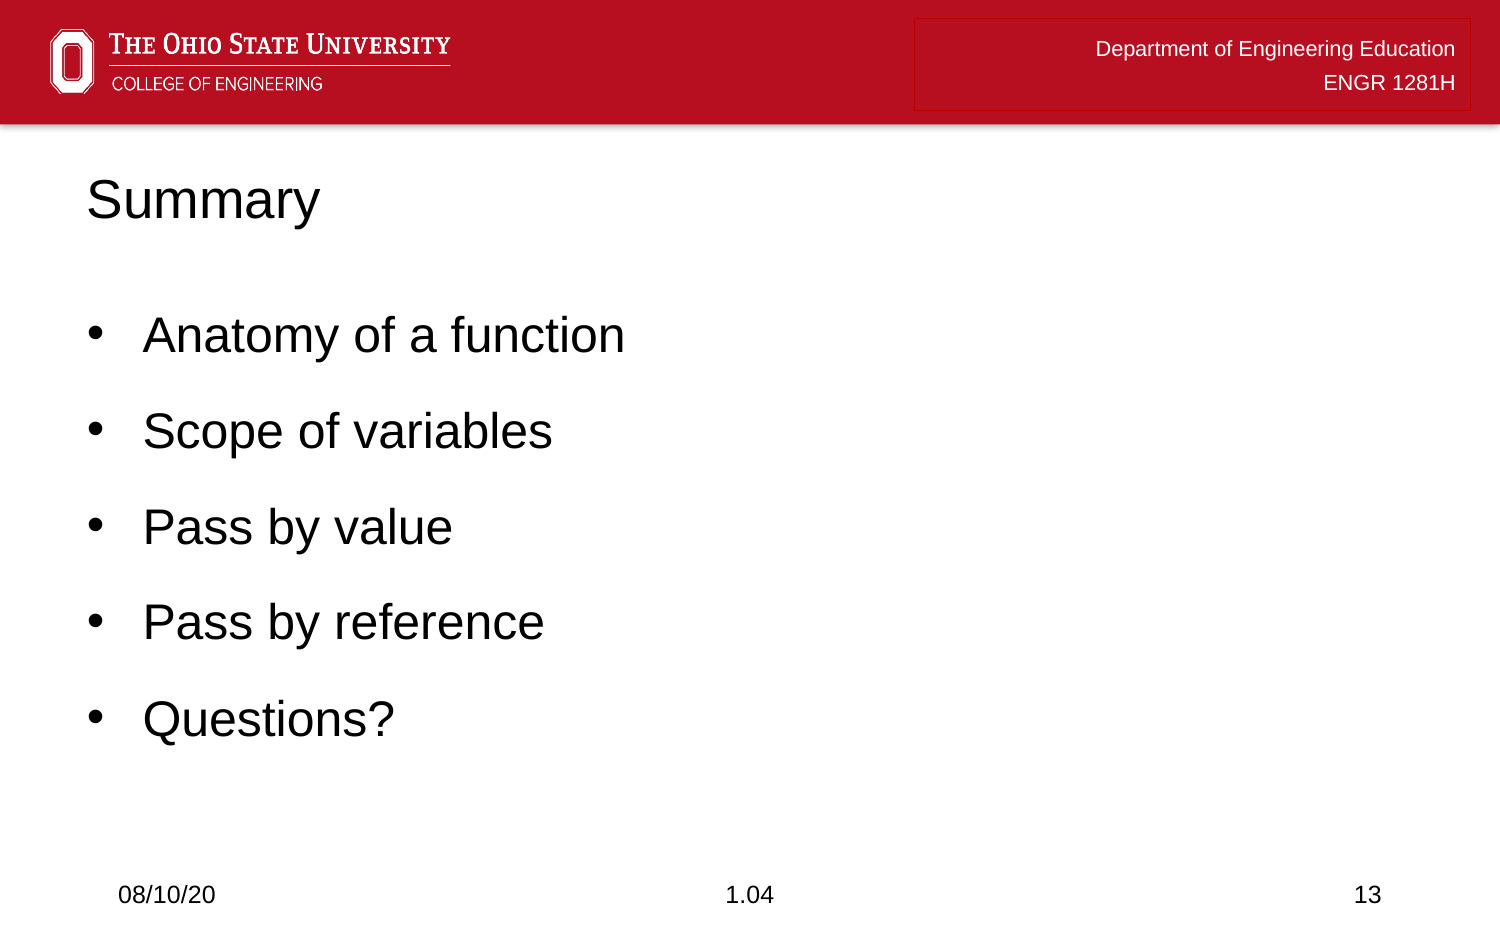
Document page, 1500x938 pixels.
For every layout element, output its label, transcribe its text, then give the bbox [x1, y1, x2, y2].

slide_number 13 [1059, 868, 1397, 919]
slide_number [103, 868, 441, 919]
footer 1.04 [496, 868, 1004, 919]
title Summary [72, 143, 1433, 251]
list Anatomy of a function Scope of variables Pass by value Pass by reference Questions? [72, 258, 1422, 869]
